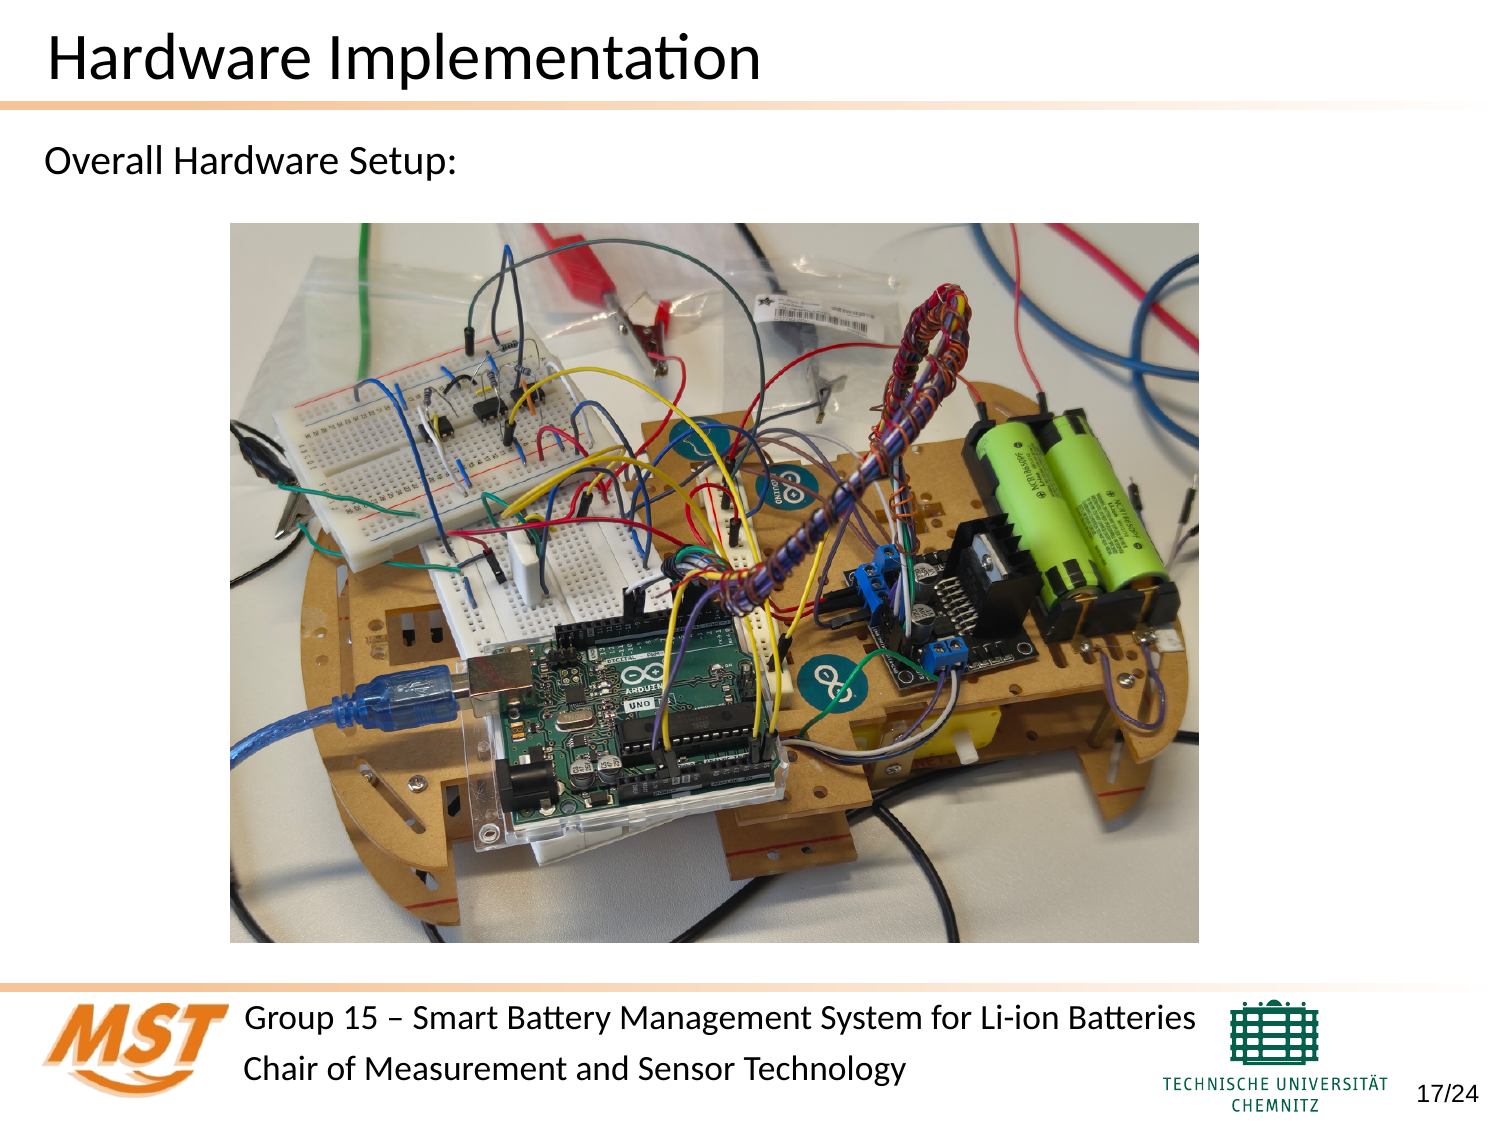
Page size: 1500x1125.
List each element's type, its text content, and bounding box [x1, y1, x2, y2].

list Overall Hardware Setup: [29, 125, 1471, 976]
title Hardware Implementation [32, 15, 1465, 90]
picture [41, 1003, 229, 1098]
picture [229, 223, 1200, 943]
